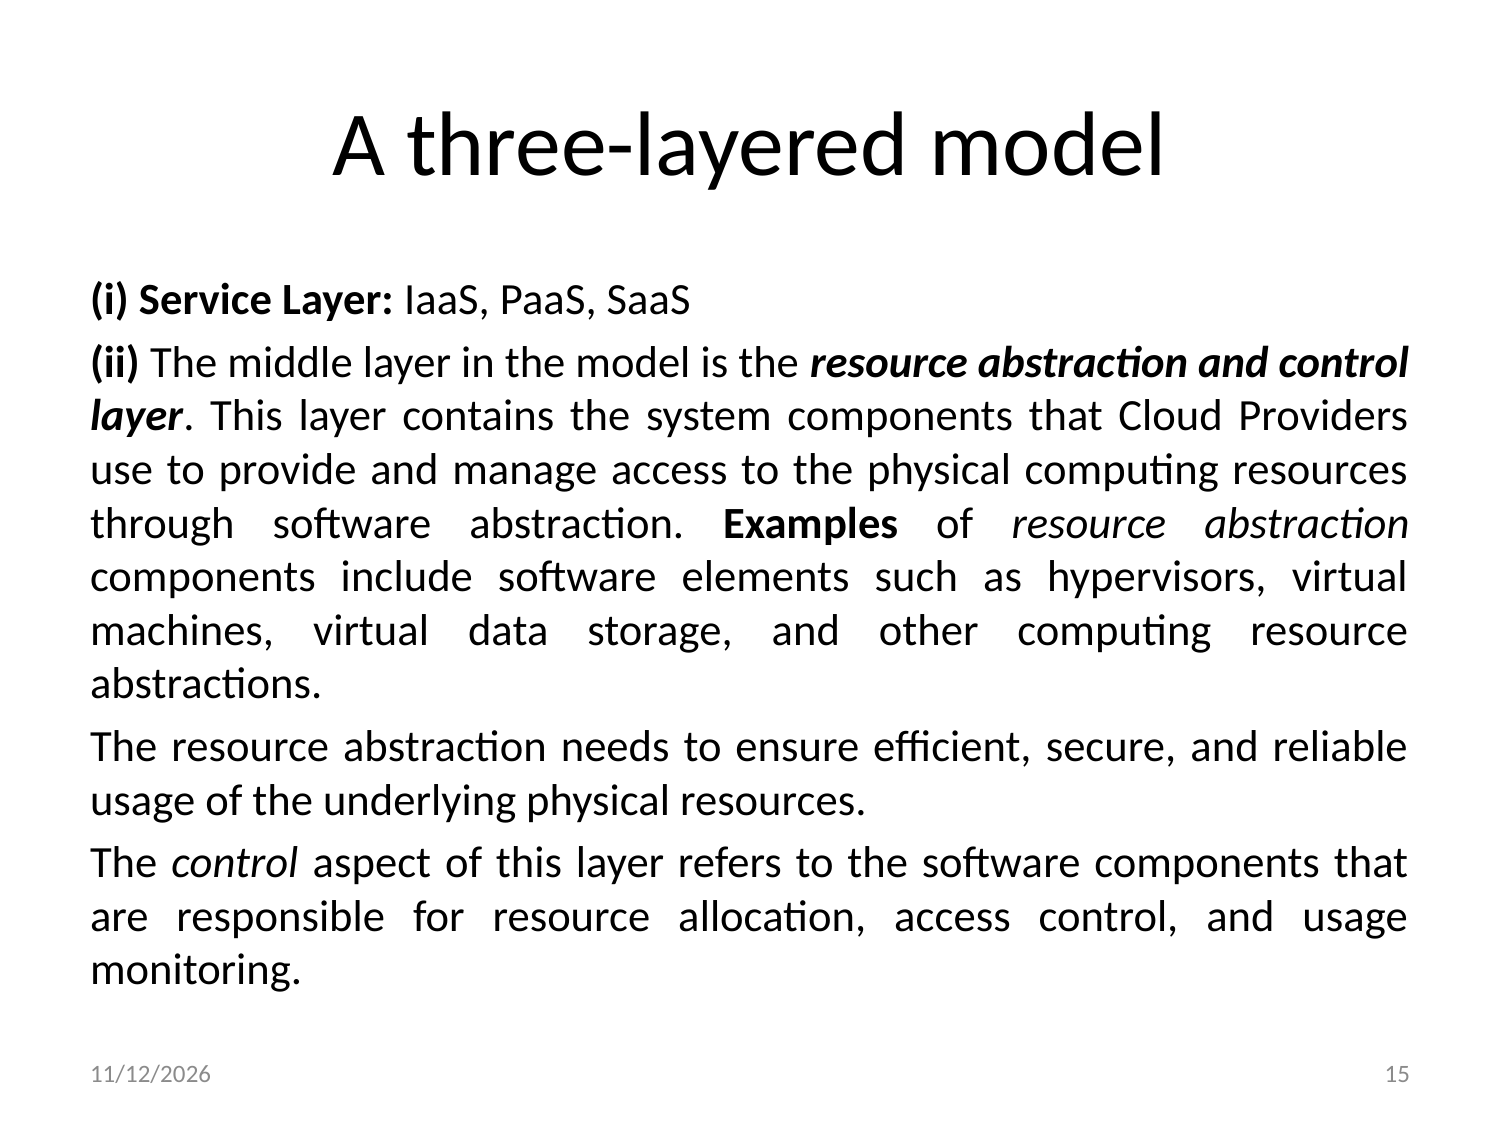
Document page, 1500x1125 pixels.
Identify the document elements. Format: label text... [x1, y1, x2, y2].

title A three-layered model [75, 45, 1425, 233]
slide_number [75, 1042, 425, 1103]
slide_number 15 [1074, 1042, 1425, 1103]
list (i) Service Layer: IaaS, PaaS, SaaS (ii) The middle layer in the model is the resource abstraction and control layer. This layer contains the system components that Cloud Providers use to provide and manage access to the physical computing resources through software abstraction. Examples of resource abstraction components include software elements such as hypervisors, virtual machines, virtual data storage, and other computing resource abstractions. The resource abstraction needs to ensure efficient, secure, and reliable usage of the underlying physical resources. The control aspect of this layer refers to the software components that are responsible for resource allocation, access control, and usage monitoring. [75, 262, 1425, 1005]
